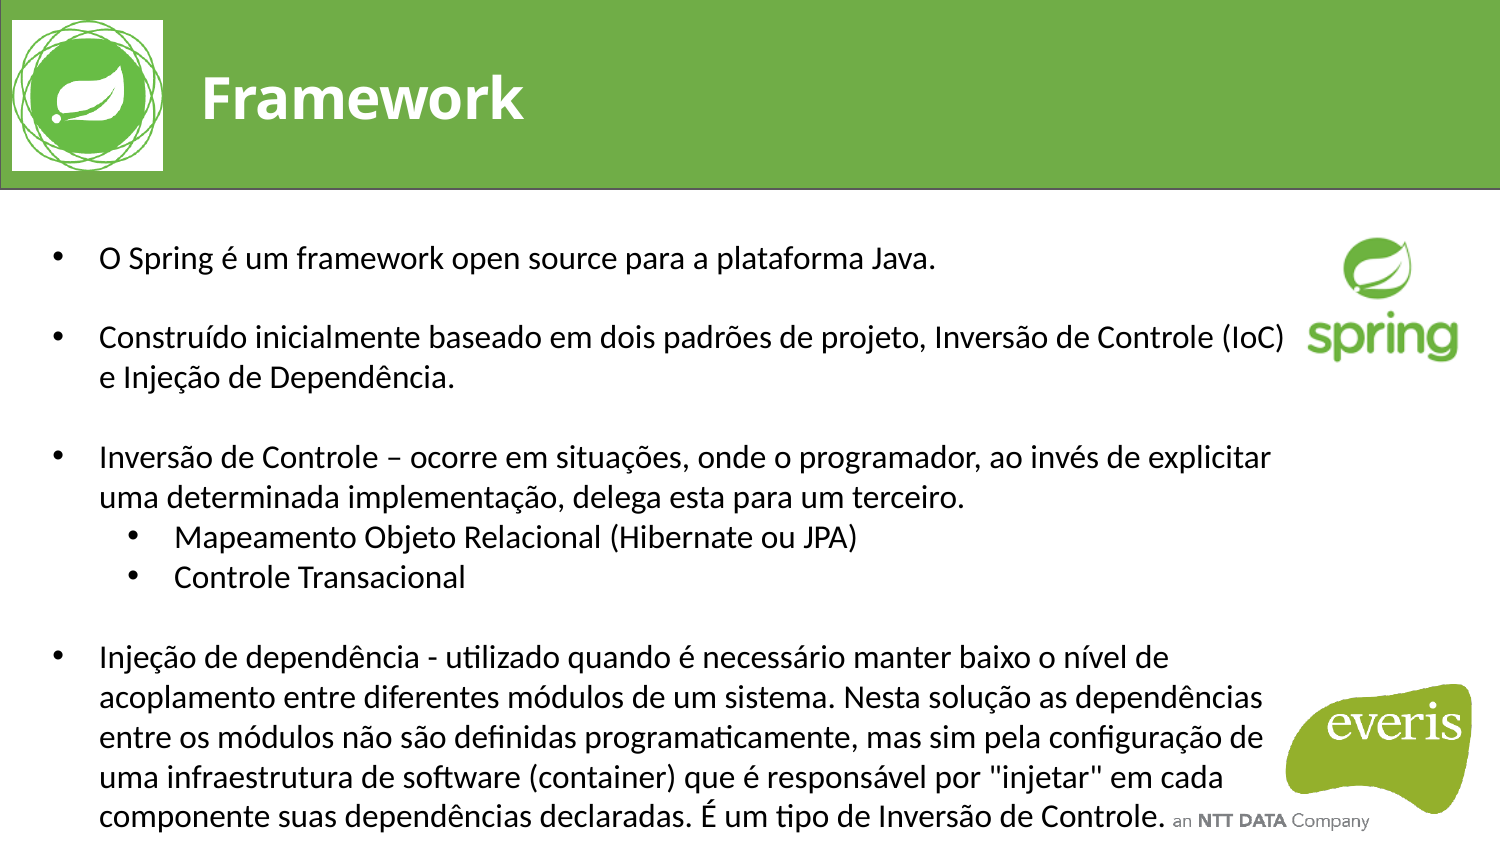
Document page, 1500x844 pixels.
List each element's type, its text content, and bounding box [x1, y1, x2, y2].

picture [12, 20, 163, 171]
title Framework [198, 58, 1302, 202]
picture [1149, 652, 1495, 844]
picture [1149, 201, 1500, 394]
text_box O Spring é um framework open source para a plataforma Java. Construído inicialmente baseado em dois padrões de projeto, Inversão de Controle (IoC) e Injeção de Dependência. Inversão de Controle – ocorre em situações, onde o programador, ao invés de explicitar uma determinada implementação, delega esta para um terceiro. Mapeamento Objeto Relacional (Hibernate ou JPA) Controle Transacional Injeção de dependência - utilizado quando é necessário manter baixo o nível de acoplamento entre diferentes módulos de um sistema. Nesta solução as dependências entre os módulos não são definidas programaticamente, mas sim pela configuração de uma infraestrutura de software (container) que é responsável por "injetar" em cada componente suas dependências declaradas. É um tipo de Inversão de Controle. [37, 228, 1302, 844]
